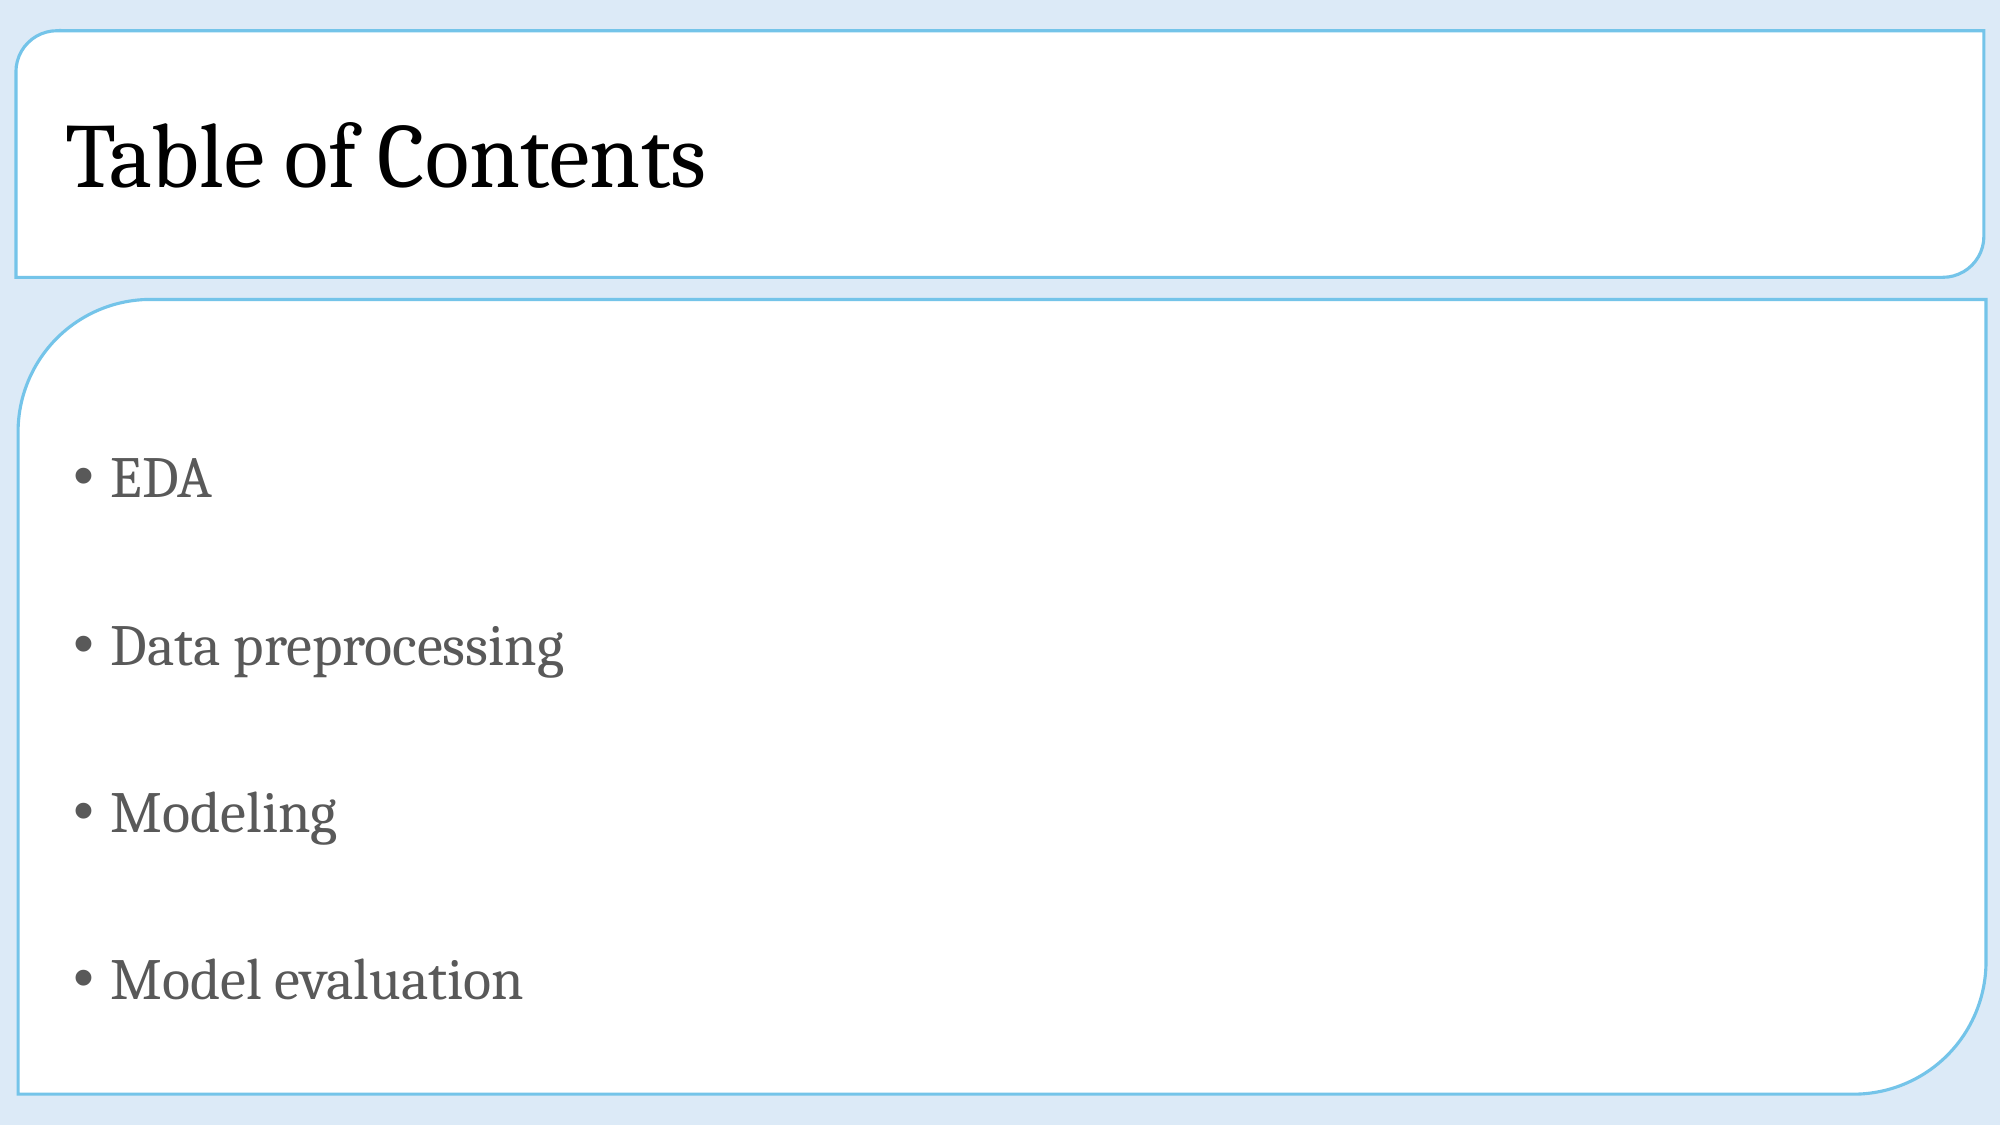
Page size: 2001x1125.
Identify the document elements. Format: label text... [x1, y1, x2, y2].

text_box [14, 28, 1986, 279]
title Table of Contents [50, 49, 1775, 267]
text_box [16, 297, 1988, 1096]
list EDA Data preprocessing Modeling Model evaluation [58, 349, 1784, 1064]
